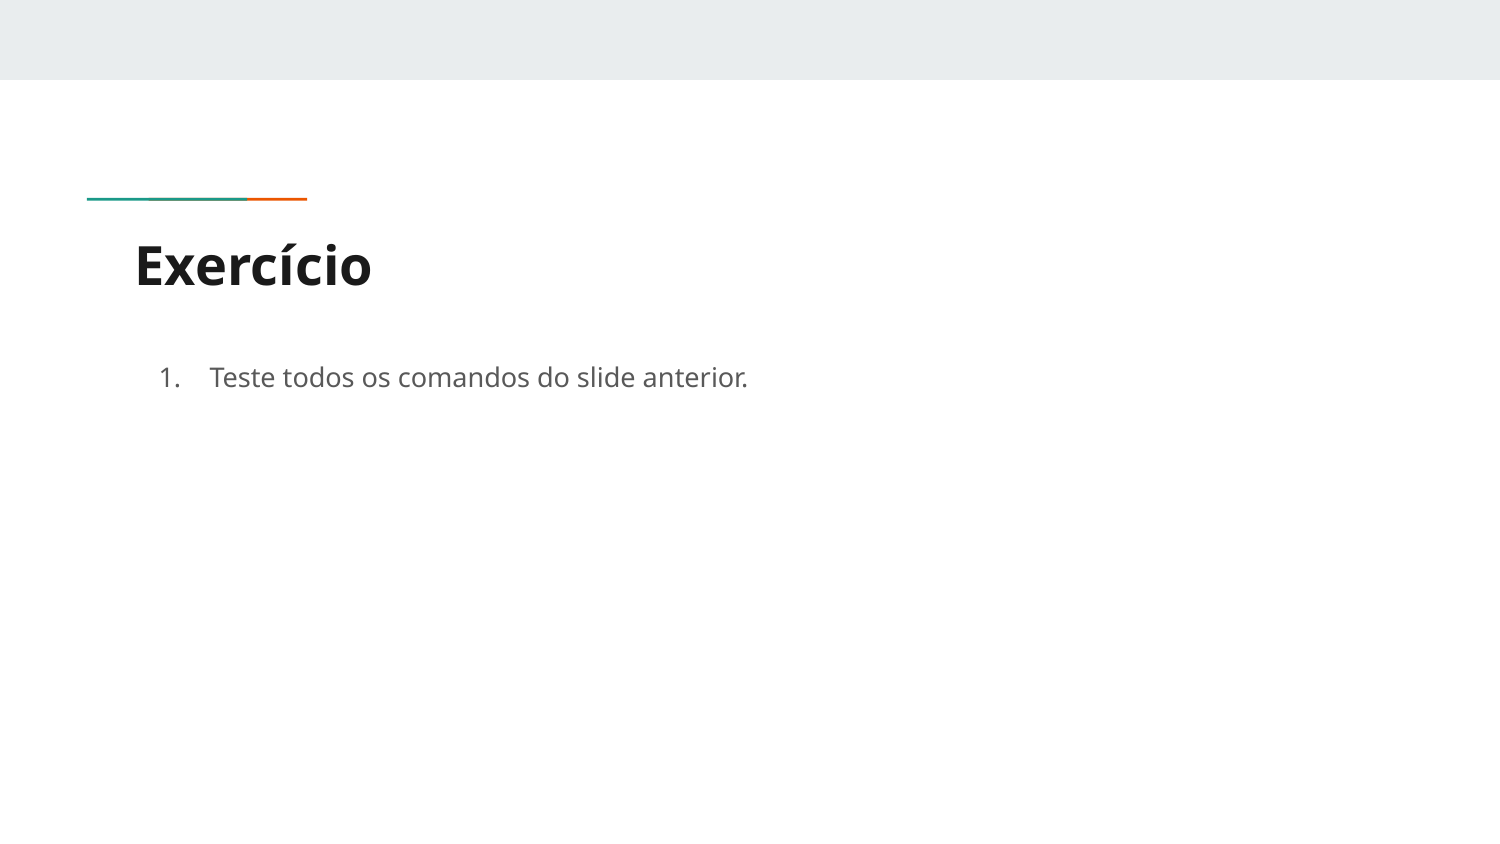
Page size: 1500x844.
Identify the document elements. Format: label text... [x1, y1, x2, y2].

title Exercício [119, 216, 1381, 305]
list Teste todos os comandos do slide anterior. [119, 341, 1381, 712]
